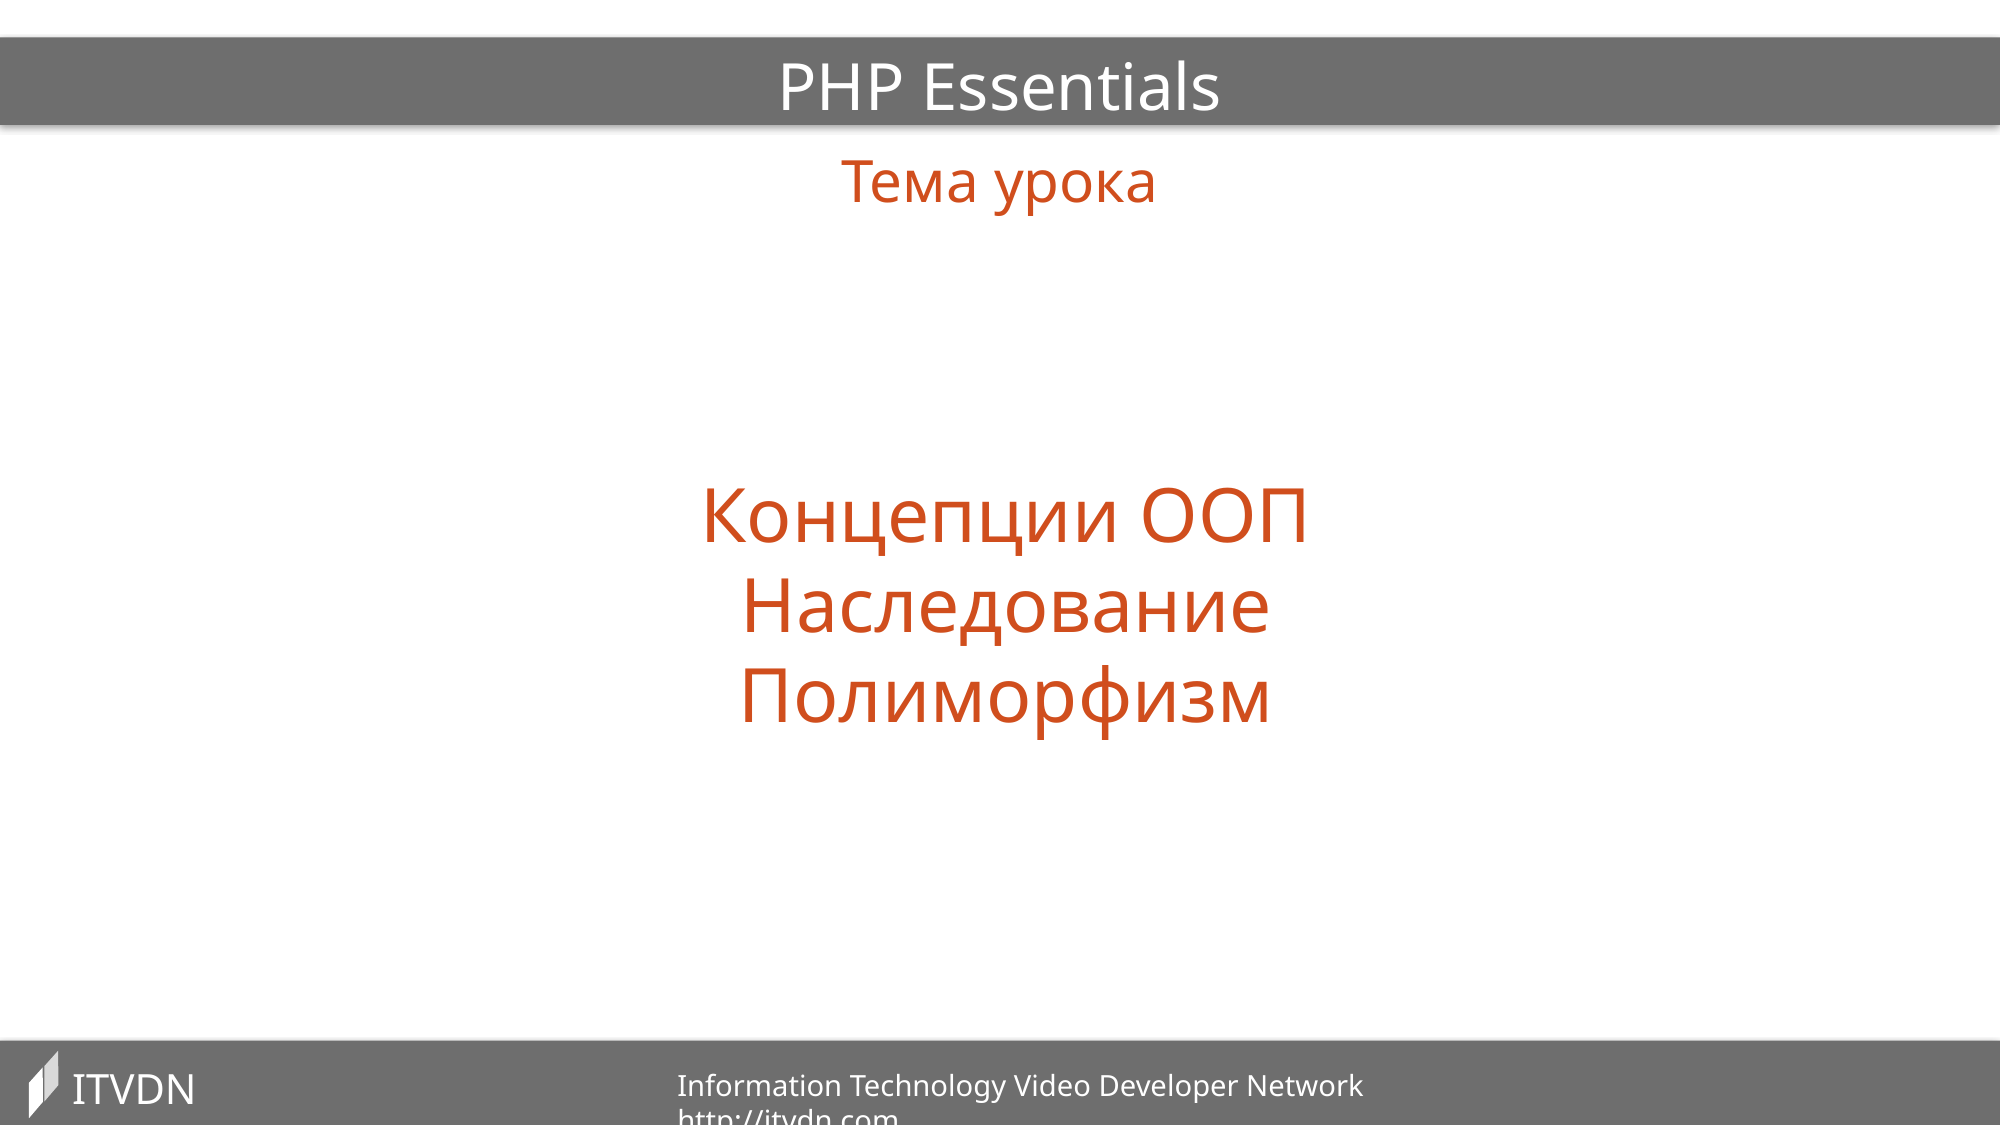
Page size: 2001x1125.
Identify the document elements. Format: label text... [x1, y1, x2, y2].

text_box PHP Essentials [324, 37, 1675, 132]
text_box [0, 34, 2000, 128]
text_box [28, 1050, 59, 1119]
text_box Концепции ООП Наследование Полиморфизм [85, 248, 1927, 977]
text_box [0, 1037, 2000, 1125]
text_box ITVDN [63, 1055, 212, 1120]
text_box Information Technology Video Developer Network http://itvdn.com [662, 1059, 1963, 1125]
text_box Тема урока [0, 132, 2000, 226]
